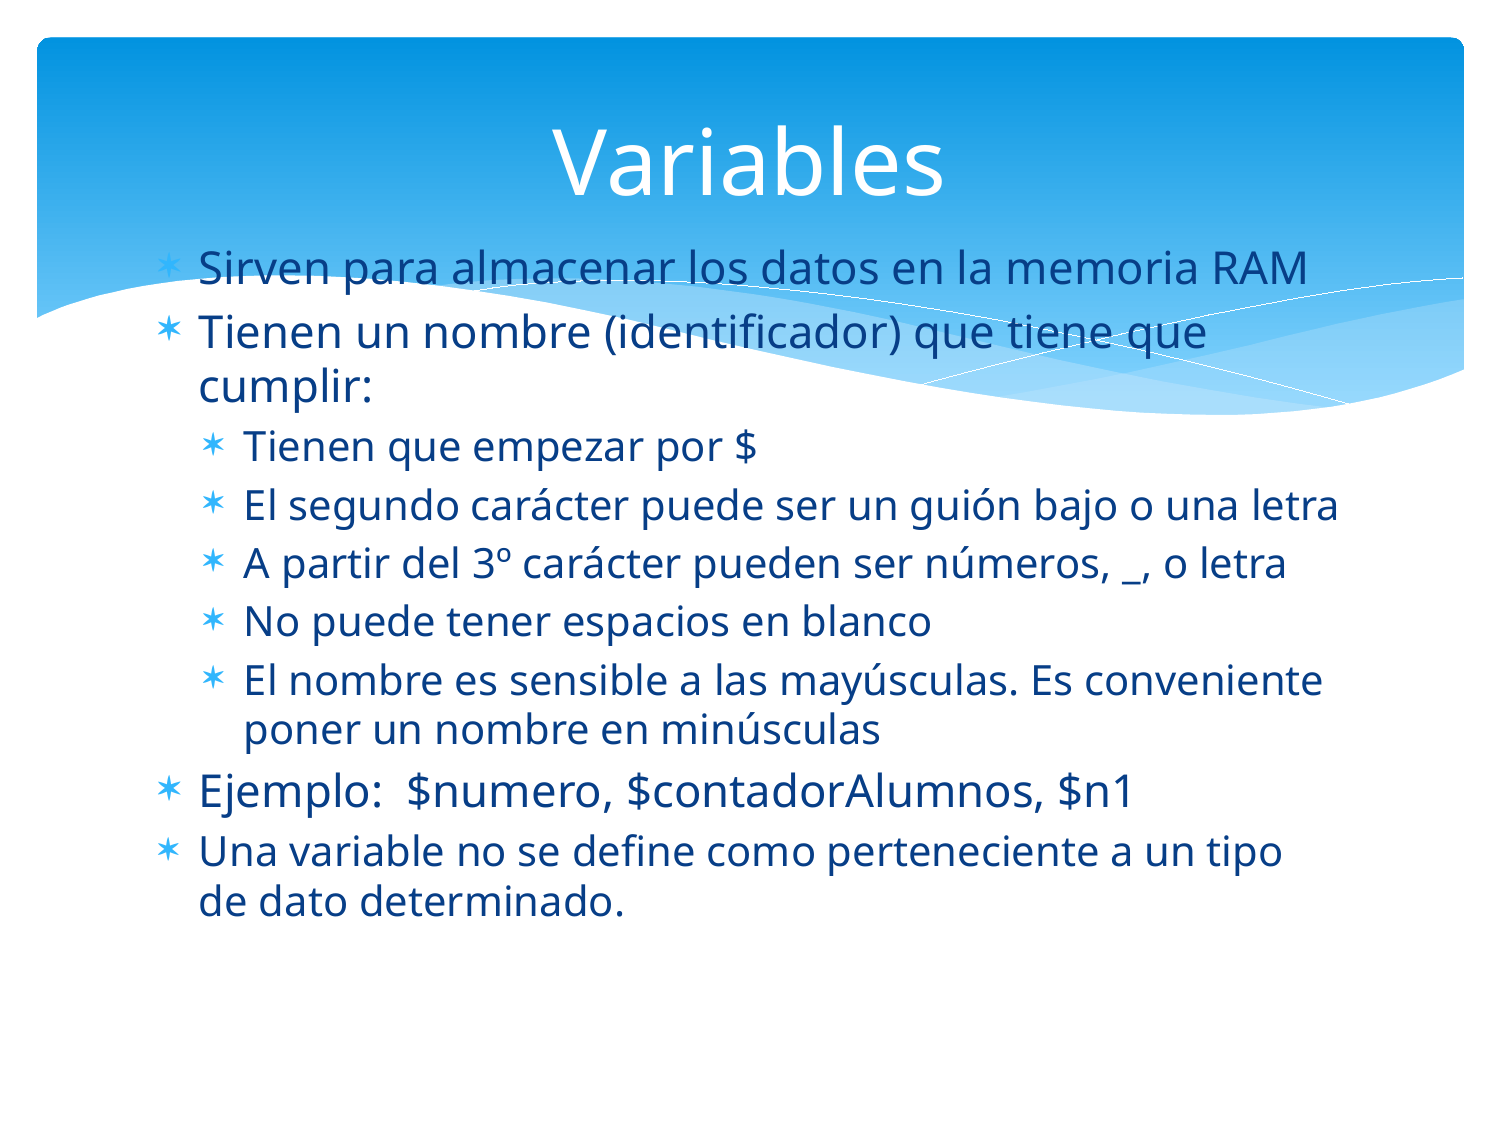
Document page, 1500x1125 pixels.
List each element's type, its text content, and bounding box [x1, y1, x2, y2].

title Variables [75, 55, 1425, 261]
list Sirven para almacenar los datos en la memoria RAM Tienen un nombre (identificador) que tiene que cumplir: Tienen que empezar por $ El segundo carácter puede ser un guión bajo o una letra A partir del 3º carácter pueden ser números, _, o letra No puede tener espacios en blanco El nombre es sensible a las mayúsculas. Es conveniente poner un nombre en minúsculas Ejemplo: $numero, $contadorAlumnos, $n1 Una variable no se define como perteneciente a un tipo de dato determinado. [143, 261, 1359, 1005]
